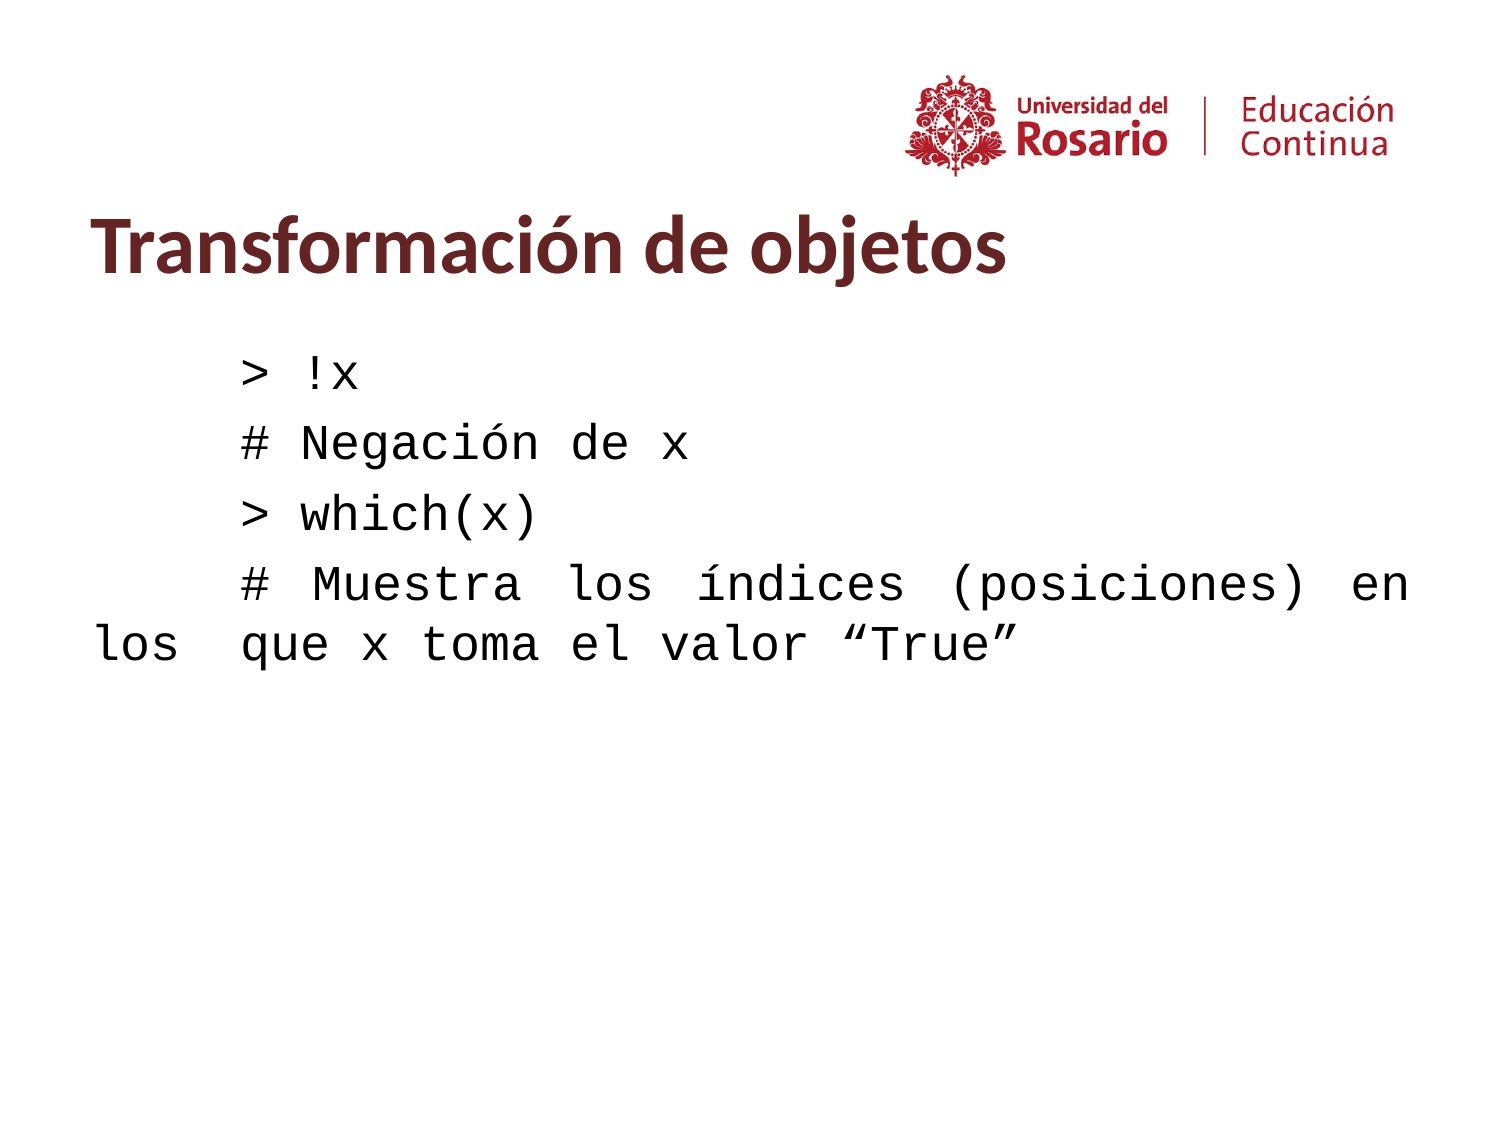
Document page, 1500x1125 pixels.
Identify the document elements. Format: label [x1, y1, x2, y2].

list [1, 0, 1500, 1124]
